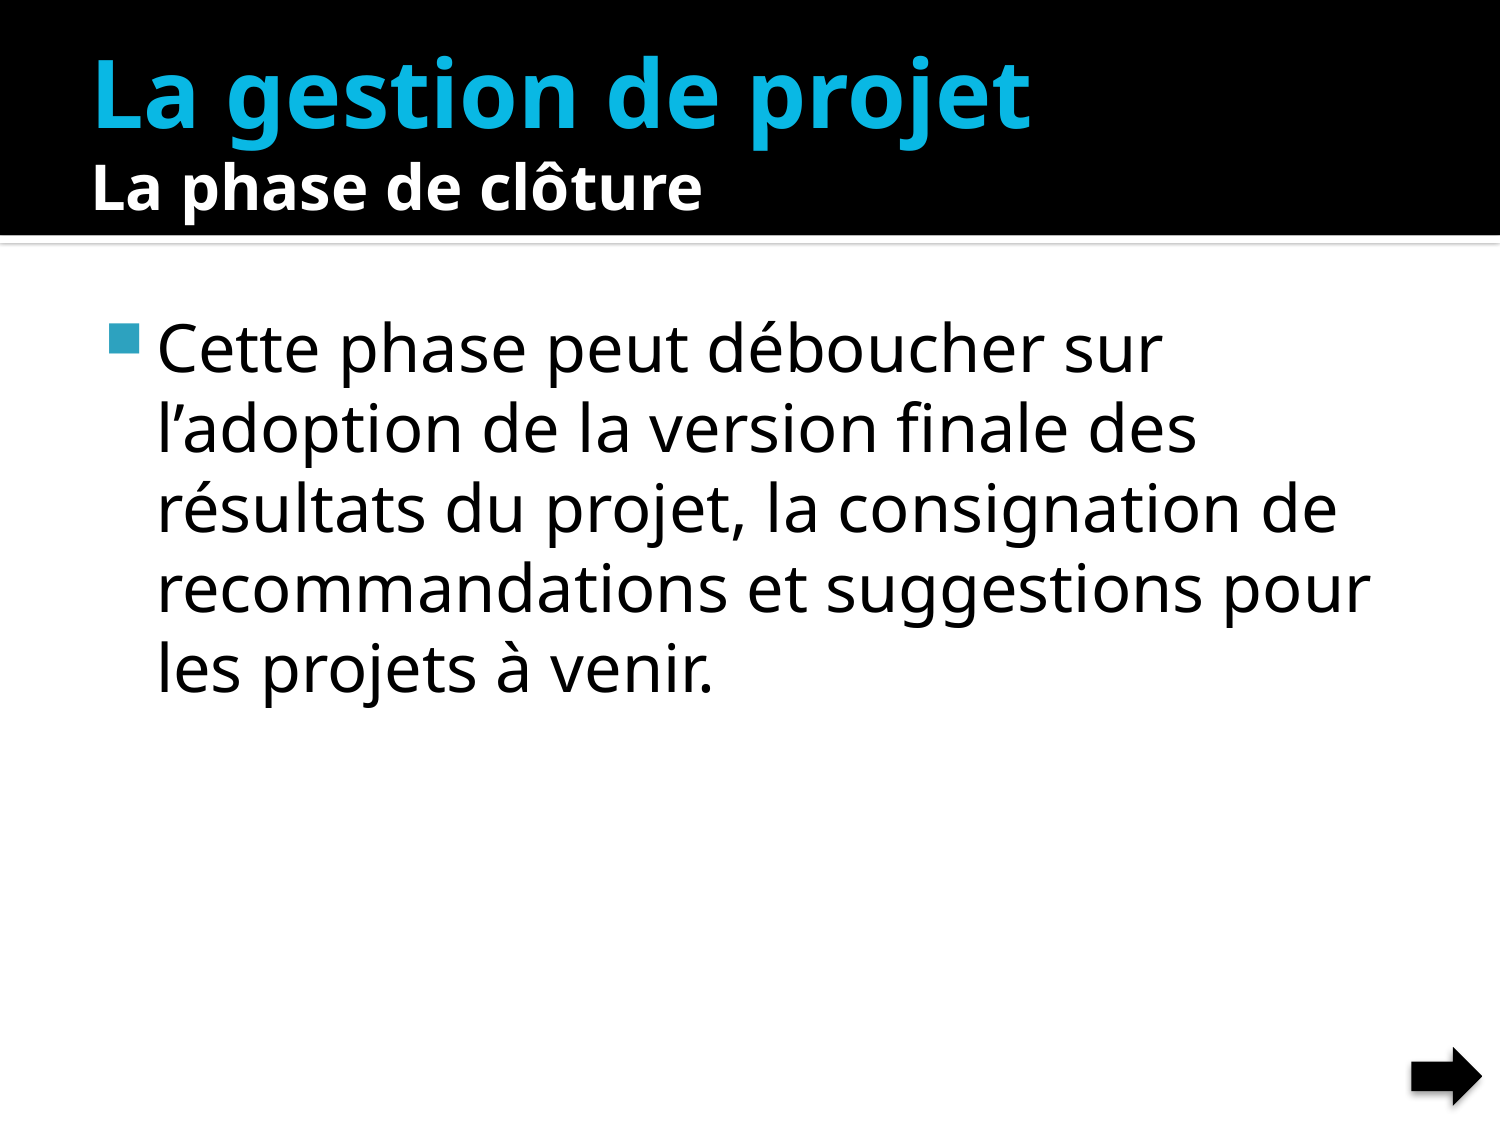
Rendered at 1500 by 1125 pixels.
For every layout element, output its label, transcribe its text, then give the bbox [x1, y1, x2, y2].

list Cette phase peut déboucher sur l’adoption de la version finale des résultats du projet, la consignation de recommandations et suggestions pour les projets à venir. [75, 291, 1425, 1050]
title La gestion de projet La phase de clôture [75, 25, 1425, 231]
text_box [1411, 1046, 1483, 1106]
